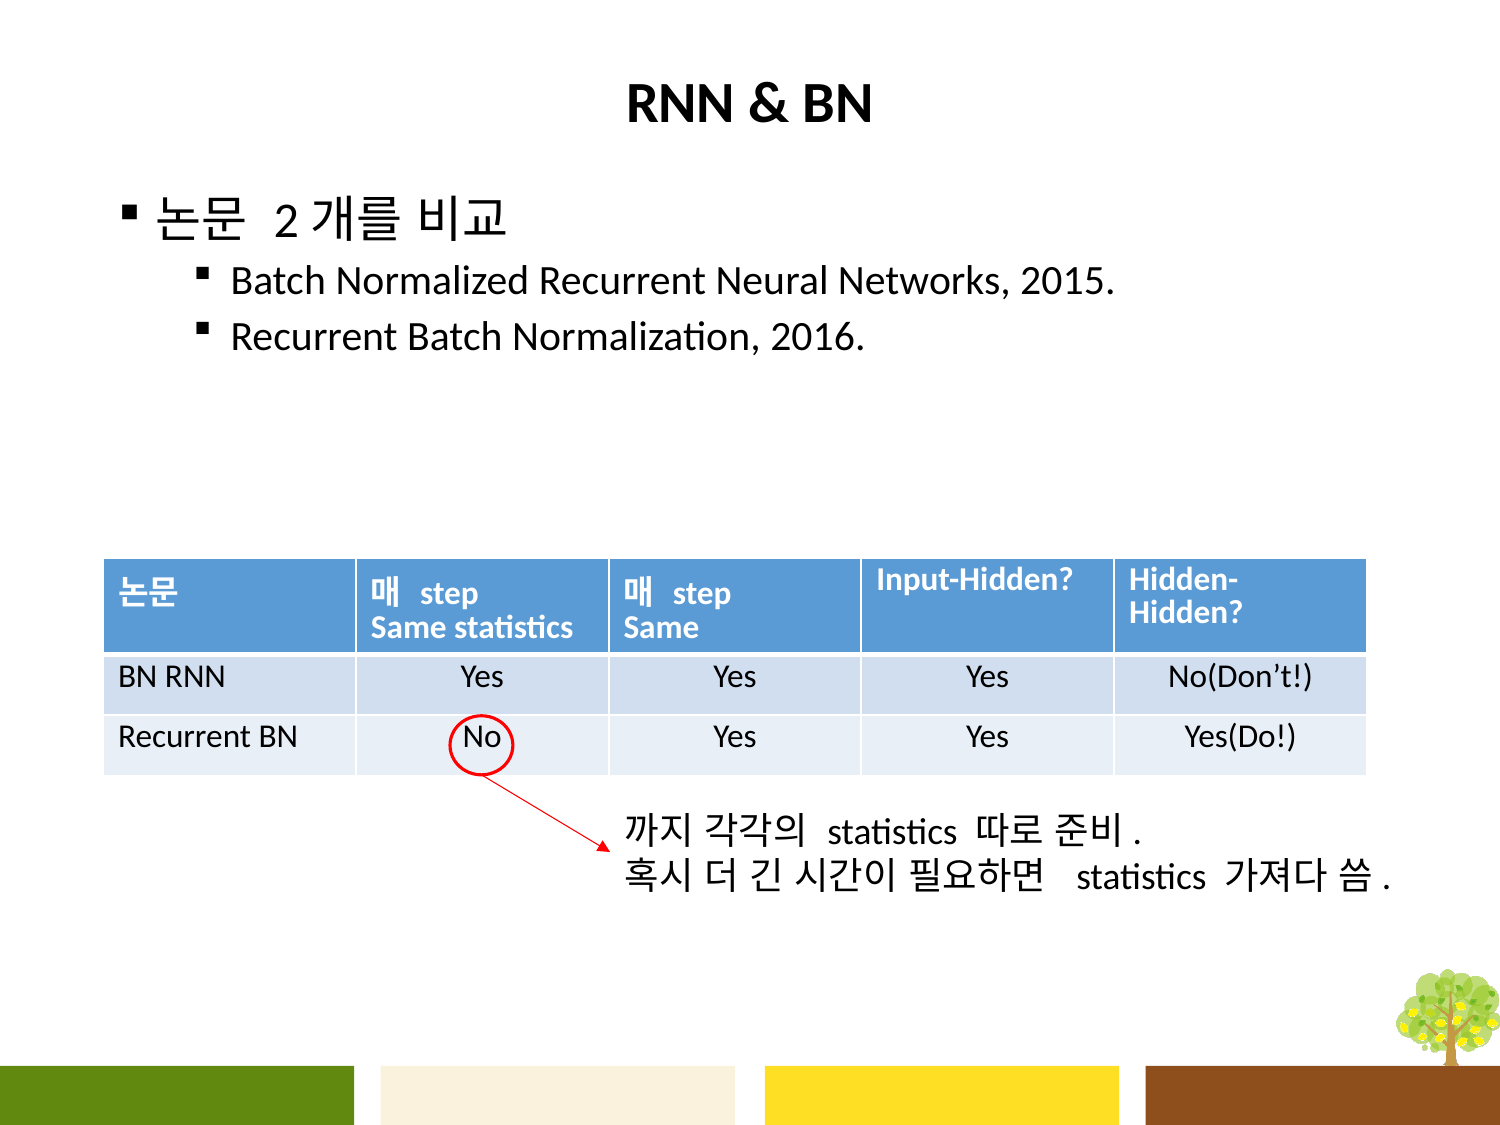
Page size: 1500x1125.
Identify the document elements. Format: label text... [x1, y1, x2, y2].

text_box [448, 714, 514, 776]
picture [1396, 969, 1500, 1066]
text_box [481, 774, 564, 853]
title RNN & BN [103, 59, 1397, 149]
